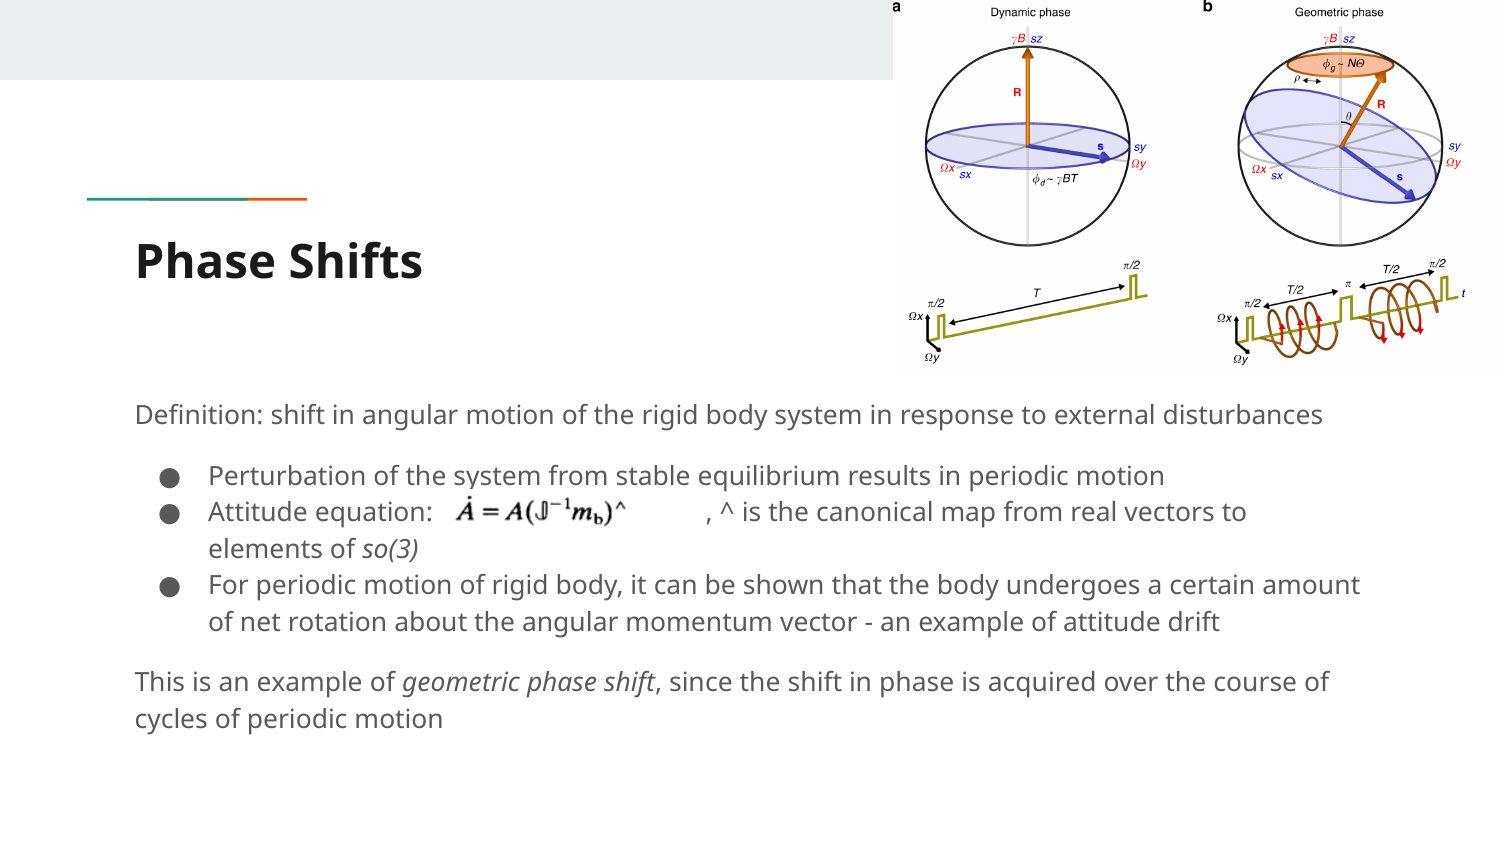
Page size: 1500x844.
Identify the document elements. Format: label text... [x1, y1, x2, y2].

picture [439, 489, 626, 534]
title Phase Shifts [119, 216, 887, 305]
list Definition: shift in angular motion of the rigid body system in response to external disturbances Perturbation of the system from stable equilibrium results in periodic motion Attitude equation: , ^ is the canonical map from real vectors to elements of so(3) For periodic motion of rigid body, it can be shown that the body undergoes a certain amount of net rotation about the angular momentum vector - an example of attitude drift This is an example of geometric phase shift, since the shift in phase is acquired over the course of cycles of periodic motion [119, 378, 1381, 750]
picture [892, 0, 1500, 379]
